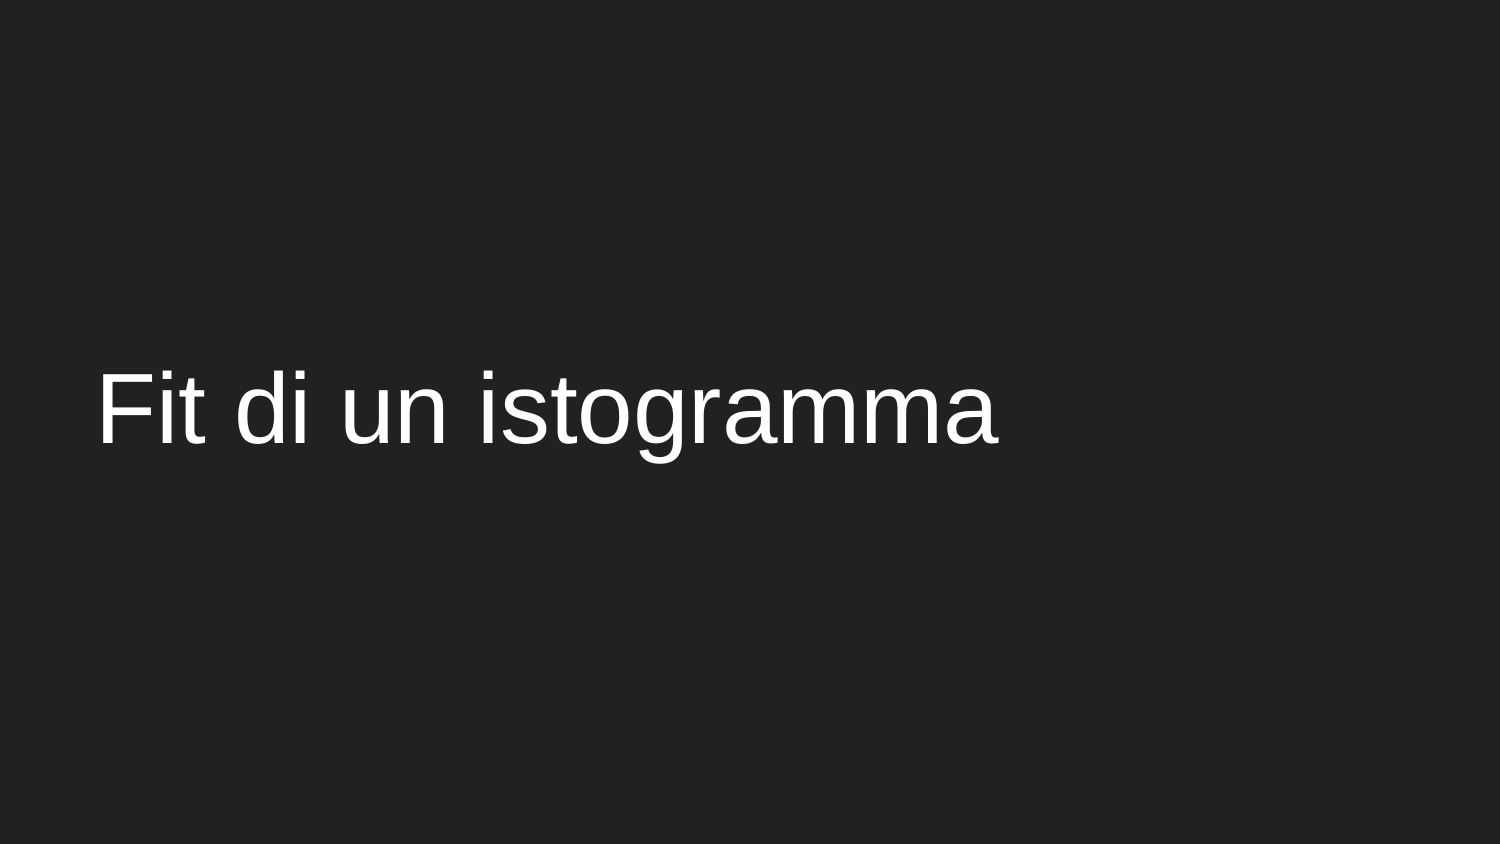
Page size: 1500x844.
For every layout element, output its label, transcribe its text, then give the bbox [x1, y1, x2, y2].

title Fit di un istogramma [80, 73, 1125, 745]
